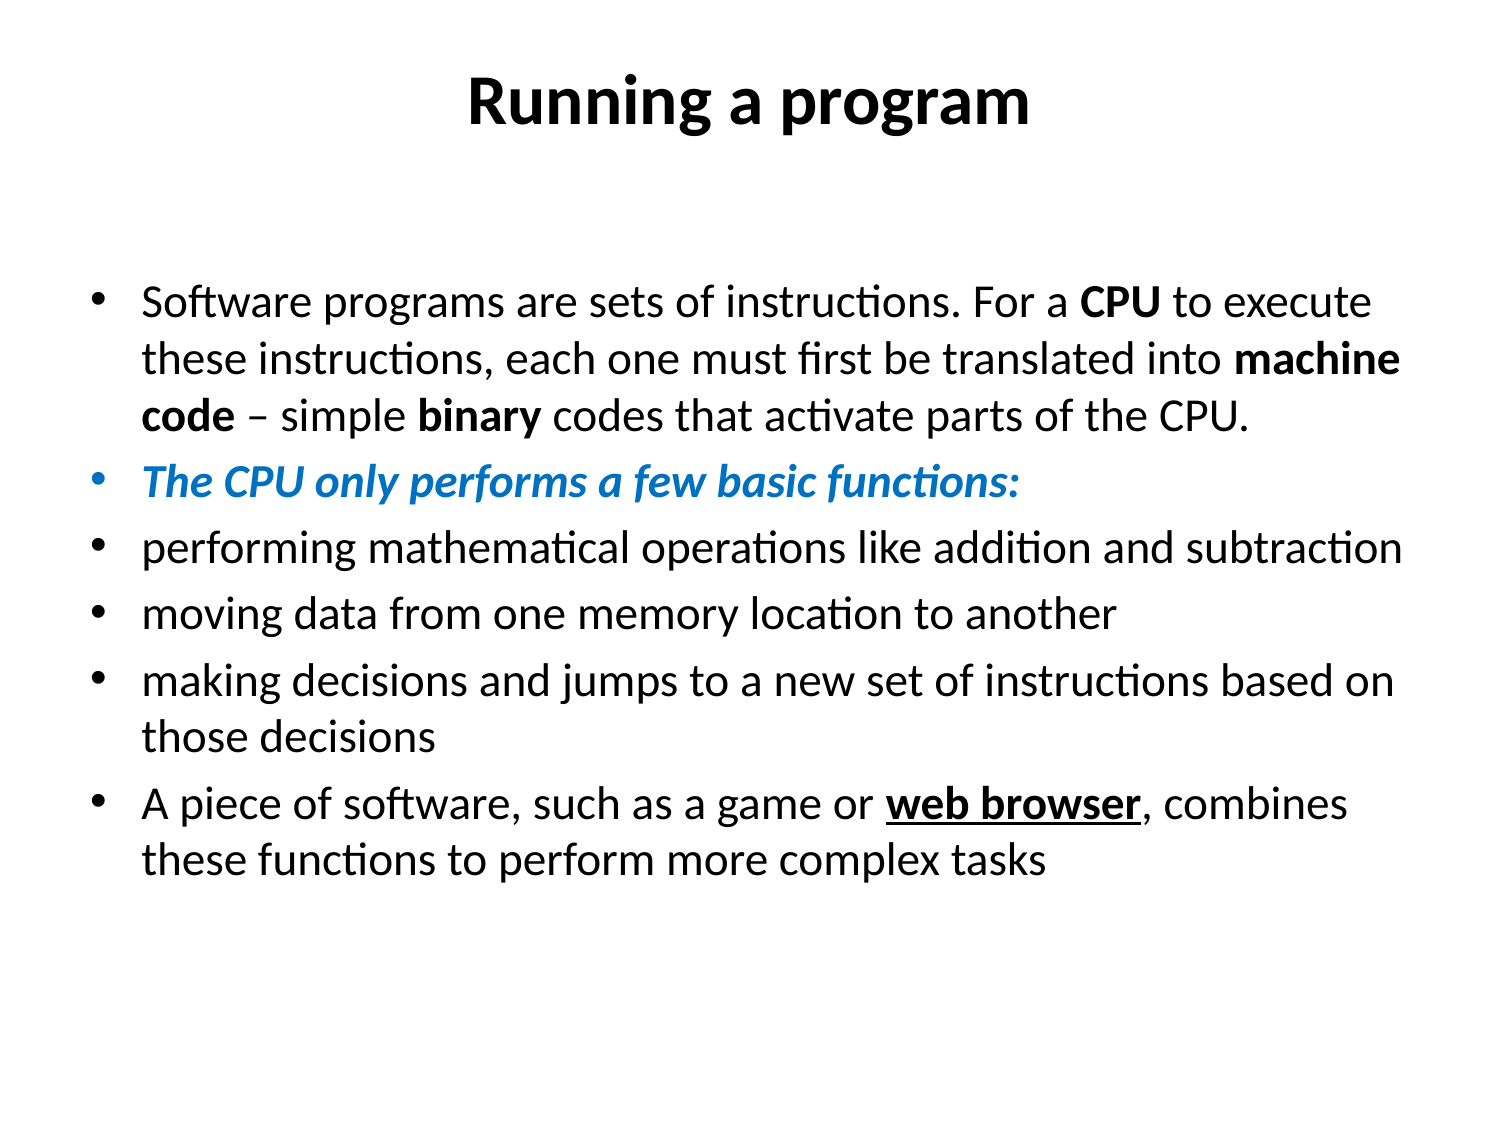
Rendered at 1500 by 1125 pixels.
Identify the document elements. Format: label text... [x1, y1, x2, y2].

list Software programs are sets of instructions. For a CPU to execute these instructions, each one must first be translated into machine code – simple binary codes that activate parts of the CPU. The CPU only performs a few basic functions: performing mathematical operations like addition and subtraction moving data from one memory location to another making decisions and jumps to a new set of instructions based on those decisions A piece of software, such as a game or web browser, combines these functions to perform more complex tasks [75, 262, 1425, 1005]
title Running a program [75, 45, 1425, 233]
